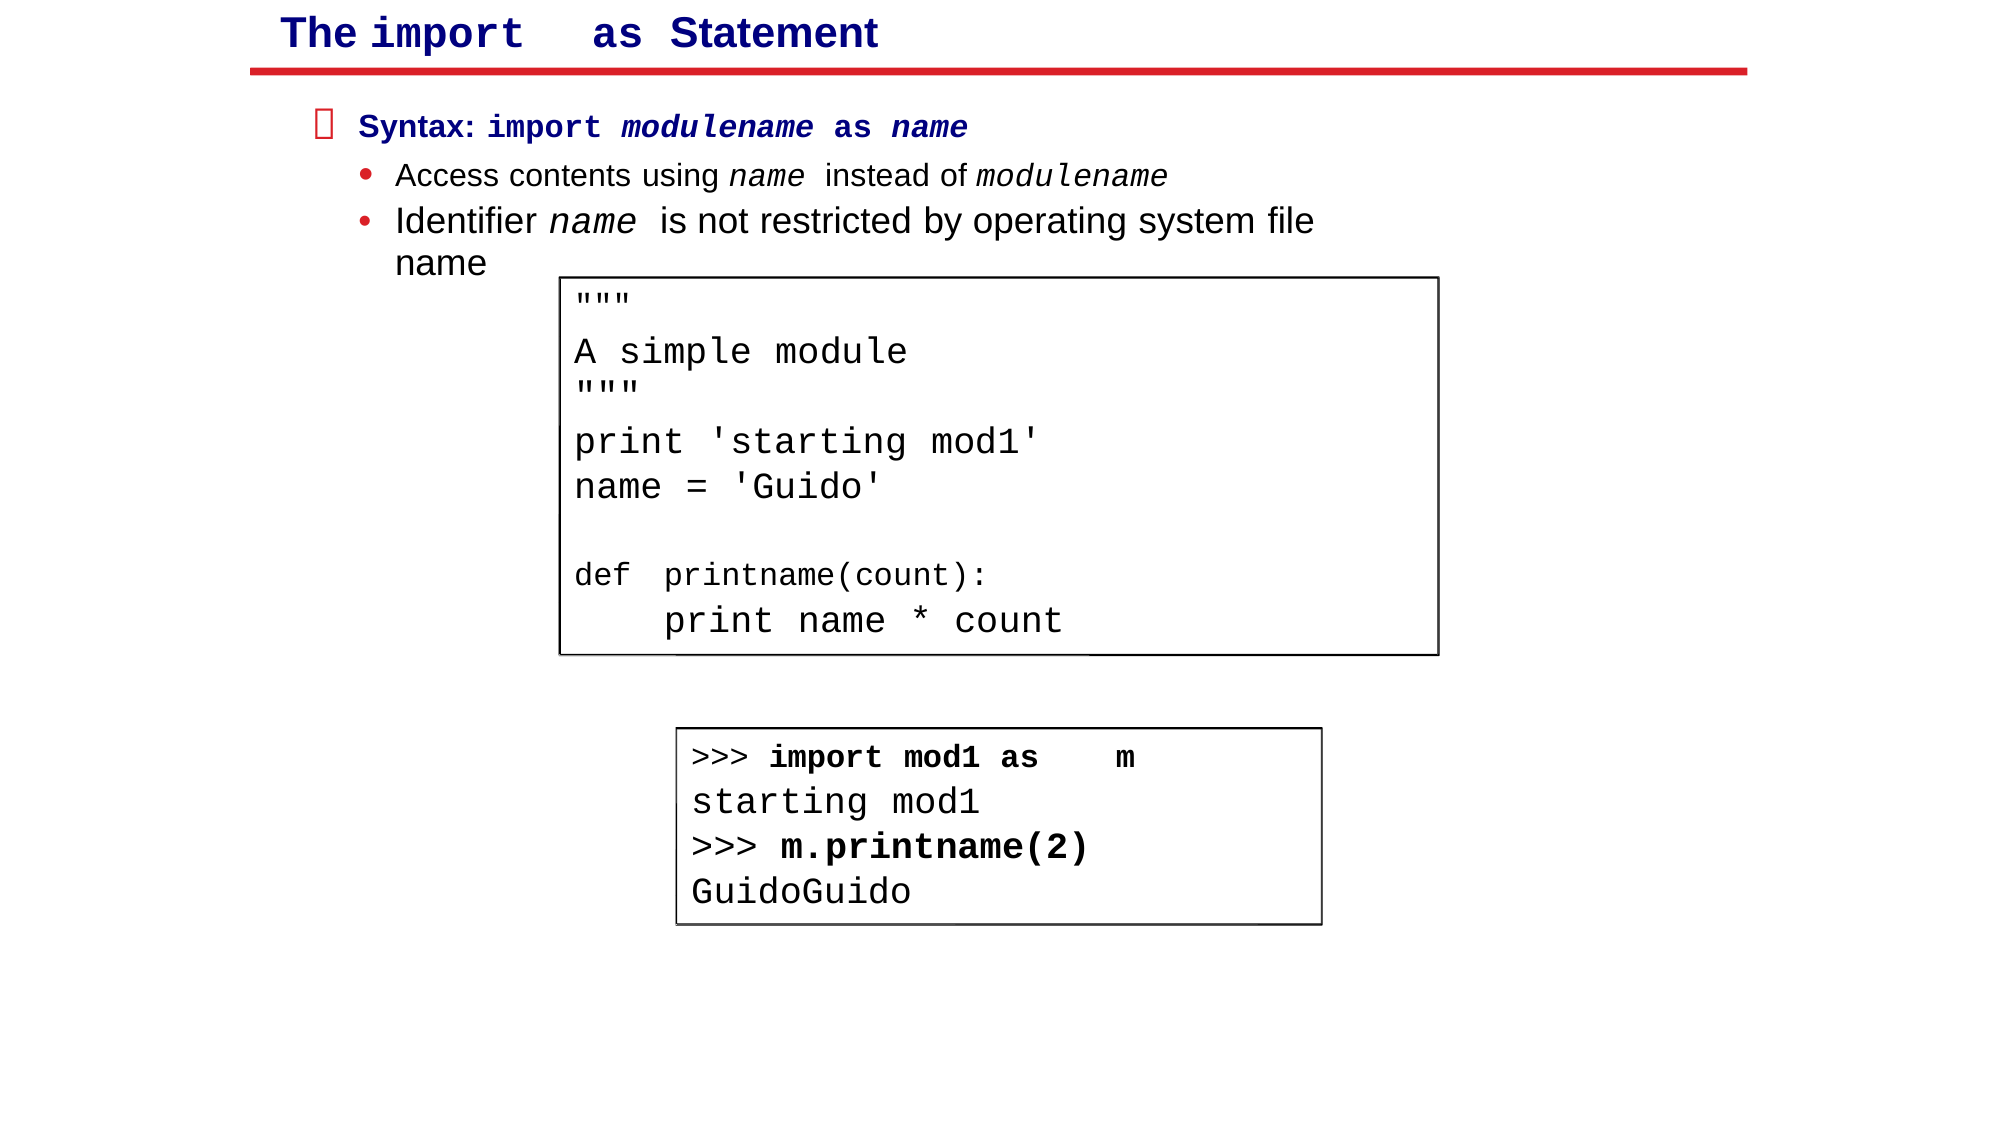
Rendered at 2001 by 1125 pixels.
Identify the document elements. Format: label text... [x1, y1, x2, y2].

text_box [558, 278, 1438, 656]
text_box >>> import mod1 as starting mod1 >>> m.printname(2) GuidoGuido [688, 738, 1103, 916]
text_box  [309, 101, 355, 150]
text_box printname(count): print name * count [661, 557, 1074, 645]
text_box • • [356, 150, 383, 248]
text_box Syntax: import modulename as name [356, 106, 1073, 152]
text_box as Statement [589, 7, 918, 66]
text_box m [1113, 738, 1147, 781]
text_box """ A simple module """ print 'starting mod1' name = 'Guido' [571, 287, 1051, 510]
text_box [675, 729, 1321, 925]
text_box Access contents using name instead of modulename Identifier name is not restricted by operating system file name [392, 155, 1420, 250]
text_box def [571, 557, 650, 600]
text_box The import [278, 7, 573, 66]
